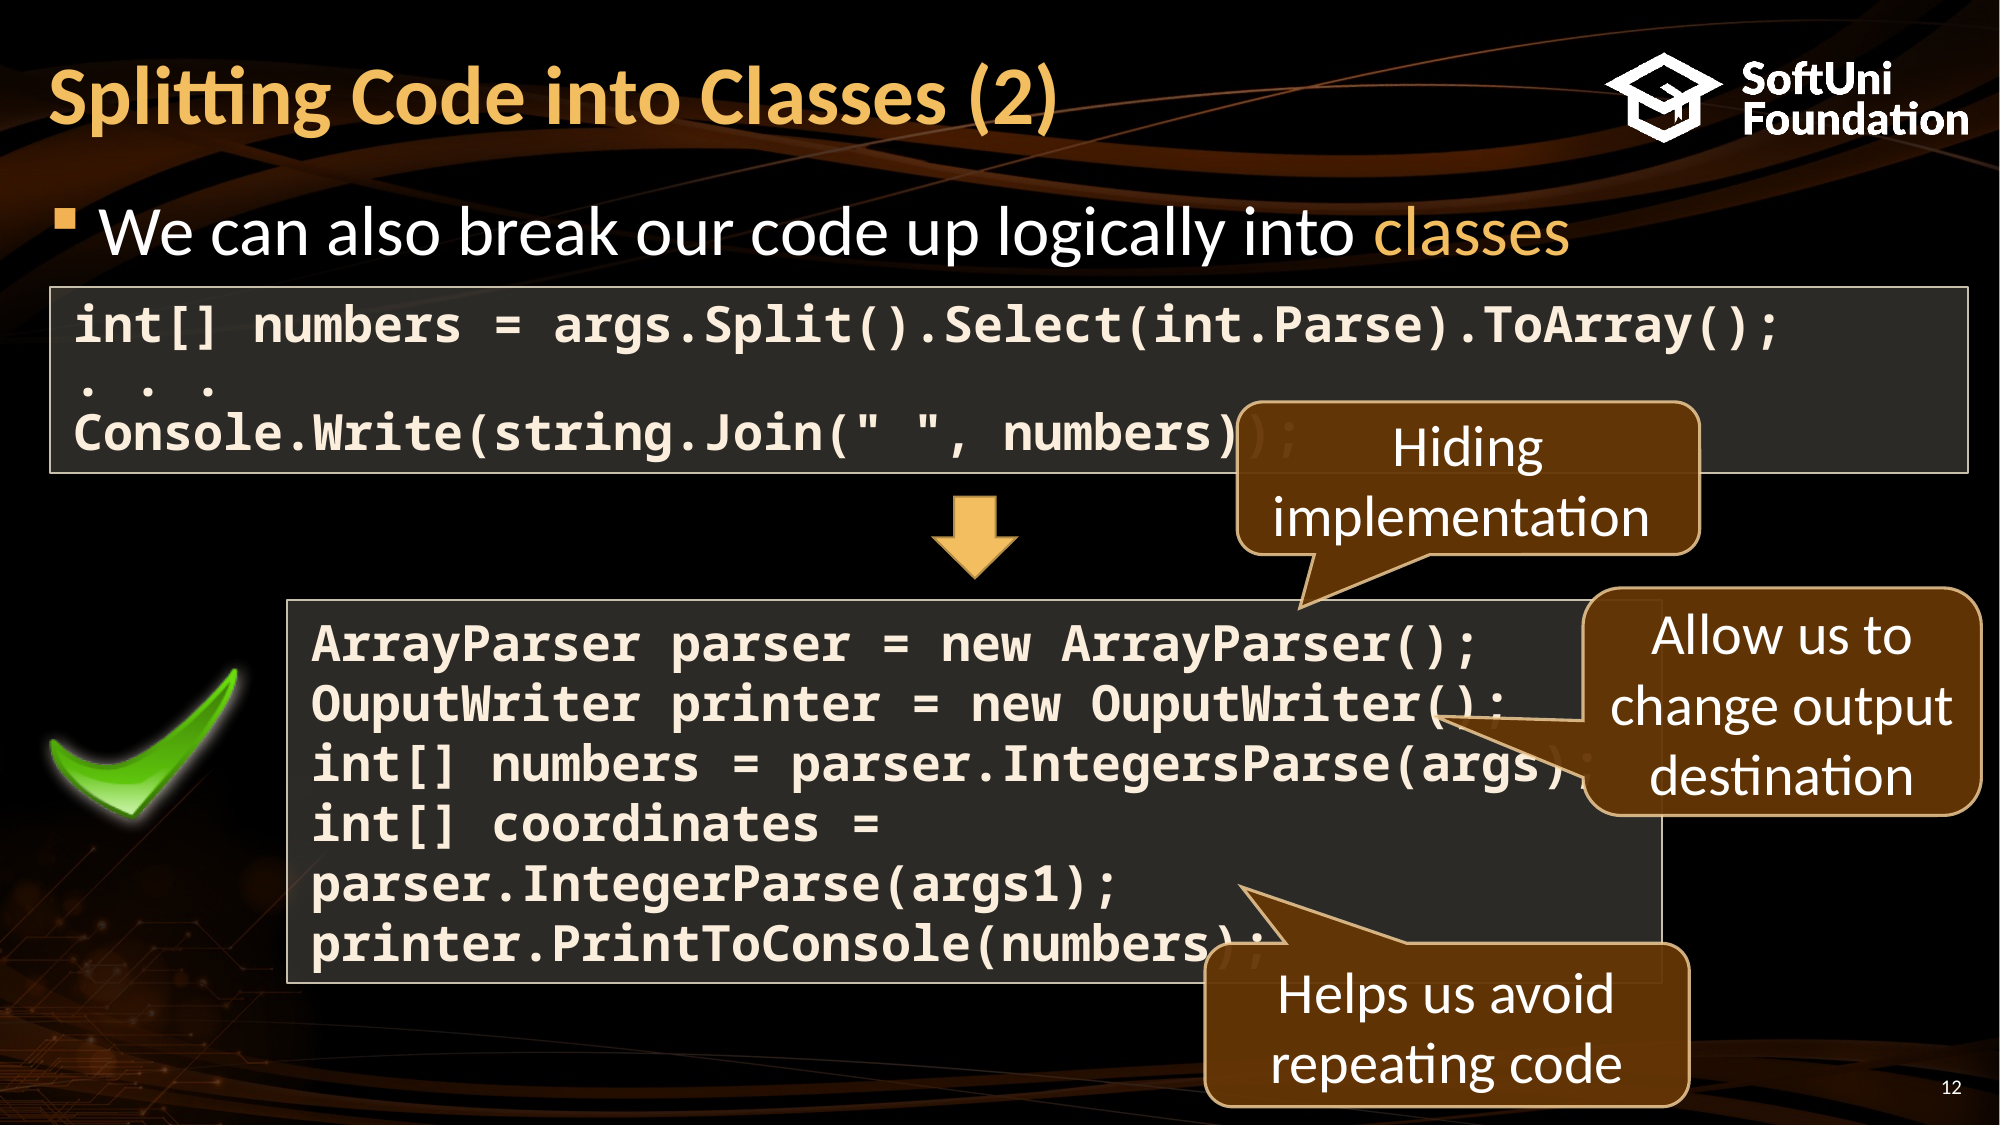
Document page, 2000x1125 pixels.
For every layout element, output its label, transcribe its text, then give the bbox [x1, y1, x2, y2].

slide_number 12 [1897, 1089, 1968, 1103]
text_box [930, 495, 1020, 580]
title Splitting Code into Classes (2) [30, 6, 1602, 189]
text_box Allow us to change output destination [1433, 586, 1983, 817]
picture [0, 0, 2000, 1125]
title License [31, 644, 253, 852]
list We can also break our code up logically into classes [31, 174, 1968, 1089]
text_box Deposit() Withdraw() [31, 640, 258, 856]
text_box ArrayParser parser = new ArrayParser(); OuputWriter printer = new OuputWriter(); int[] numbers = parser.IntegersParse(args); int[] coordinates = parser.IntegerParse(args1); printer.PrintToConsole(numbers); [287, 599, 1663, 984]
text_box Helps us avoid repeating code [1203, 884, 1691, 1108]
text_box Hiding implementation [1236, 400, 1701, 610]
text_box int[] numbers = args.Split().Select(int.Parse).ToArray(); . . . Console.Write(string.Join(" ", numbers)); [49, 287, 1968, 473]
